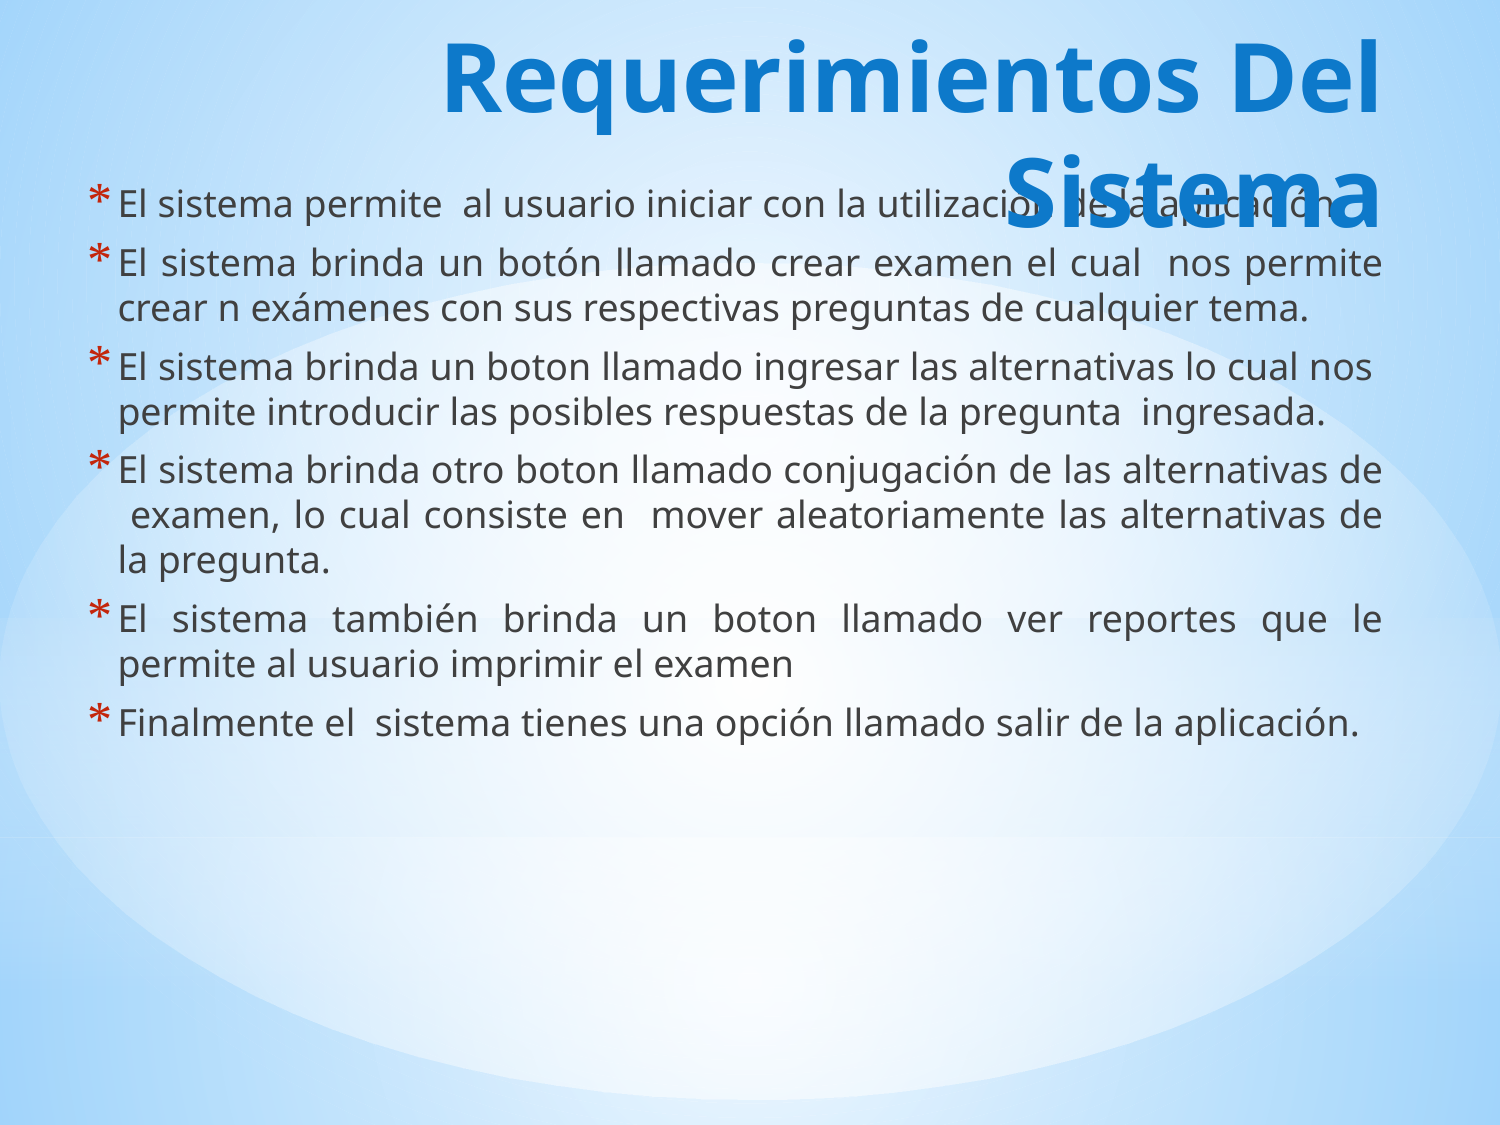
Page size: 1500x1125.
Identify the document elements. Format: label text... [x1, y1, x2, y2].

text_box Requerimientos Del Sistema [87, 9, 1400, 221]
list El sistema permite al usuario iniciar con la utilización de la aplicación. El sistema brinda un botón llamado crear examen el cual nos permite crear n exámenes con sus respectivas preguntas de cualquier tema. El sistema brinda un boton llamado ingresar las alternativas lo cual nos permite introducir las posibles respuestas de la pregunta ingresada. El sistema brinda otro boton llamado conjugación de las alternativas de examen, lo cual consiste en mover aleatoriamente las alternativas de la pregunta. El sistema también brinda un boton llamado ver reportes que le permite al usuario imprimir el examen Finalmente el sistema tienes una opción llamado salir de la aplicación. [64, 172, 1400, 932]
